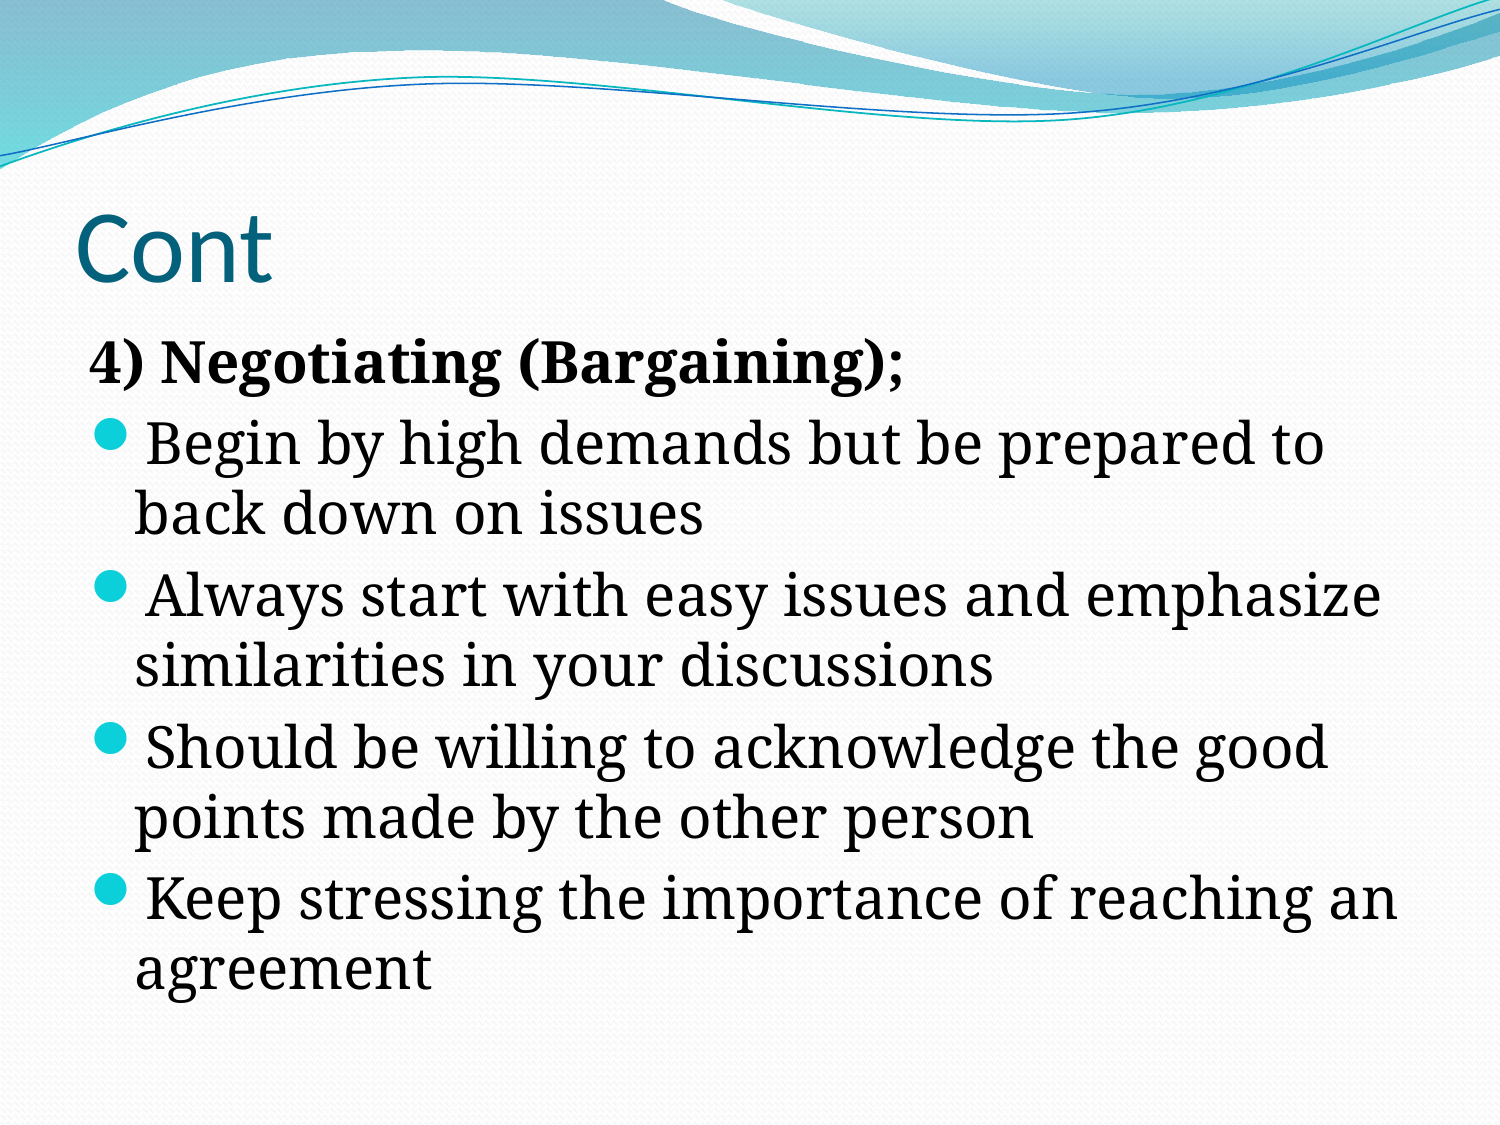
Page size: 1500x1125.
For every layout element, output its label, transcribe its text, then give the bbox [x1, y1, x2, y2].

list 4) Negotiating (Bargaining); Begin by high demands but be prepared to back down on issues Always start with easy issues and emphasize similarities in your discussions Should be willing to acknowledge the good points made by the other person Keep stressing the importance of reaching an agreement [75, 317, 1425, 1038]
title Cont [75, 115, 1425, 303]
